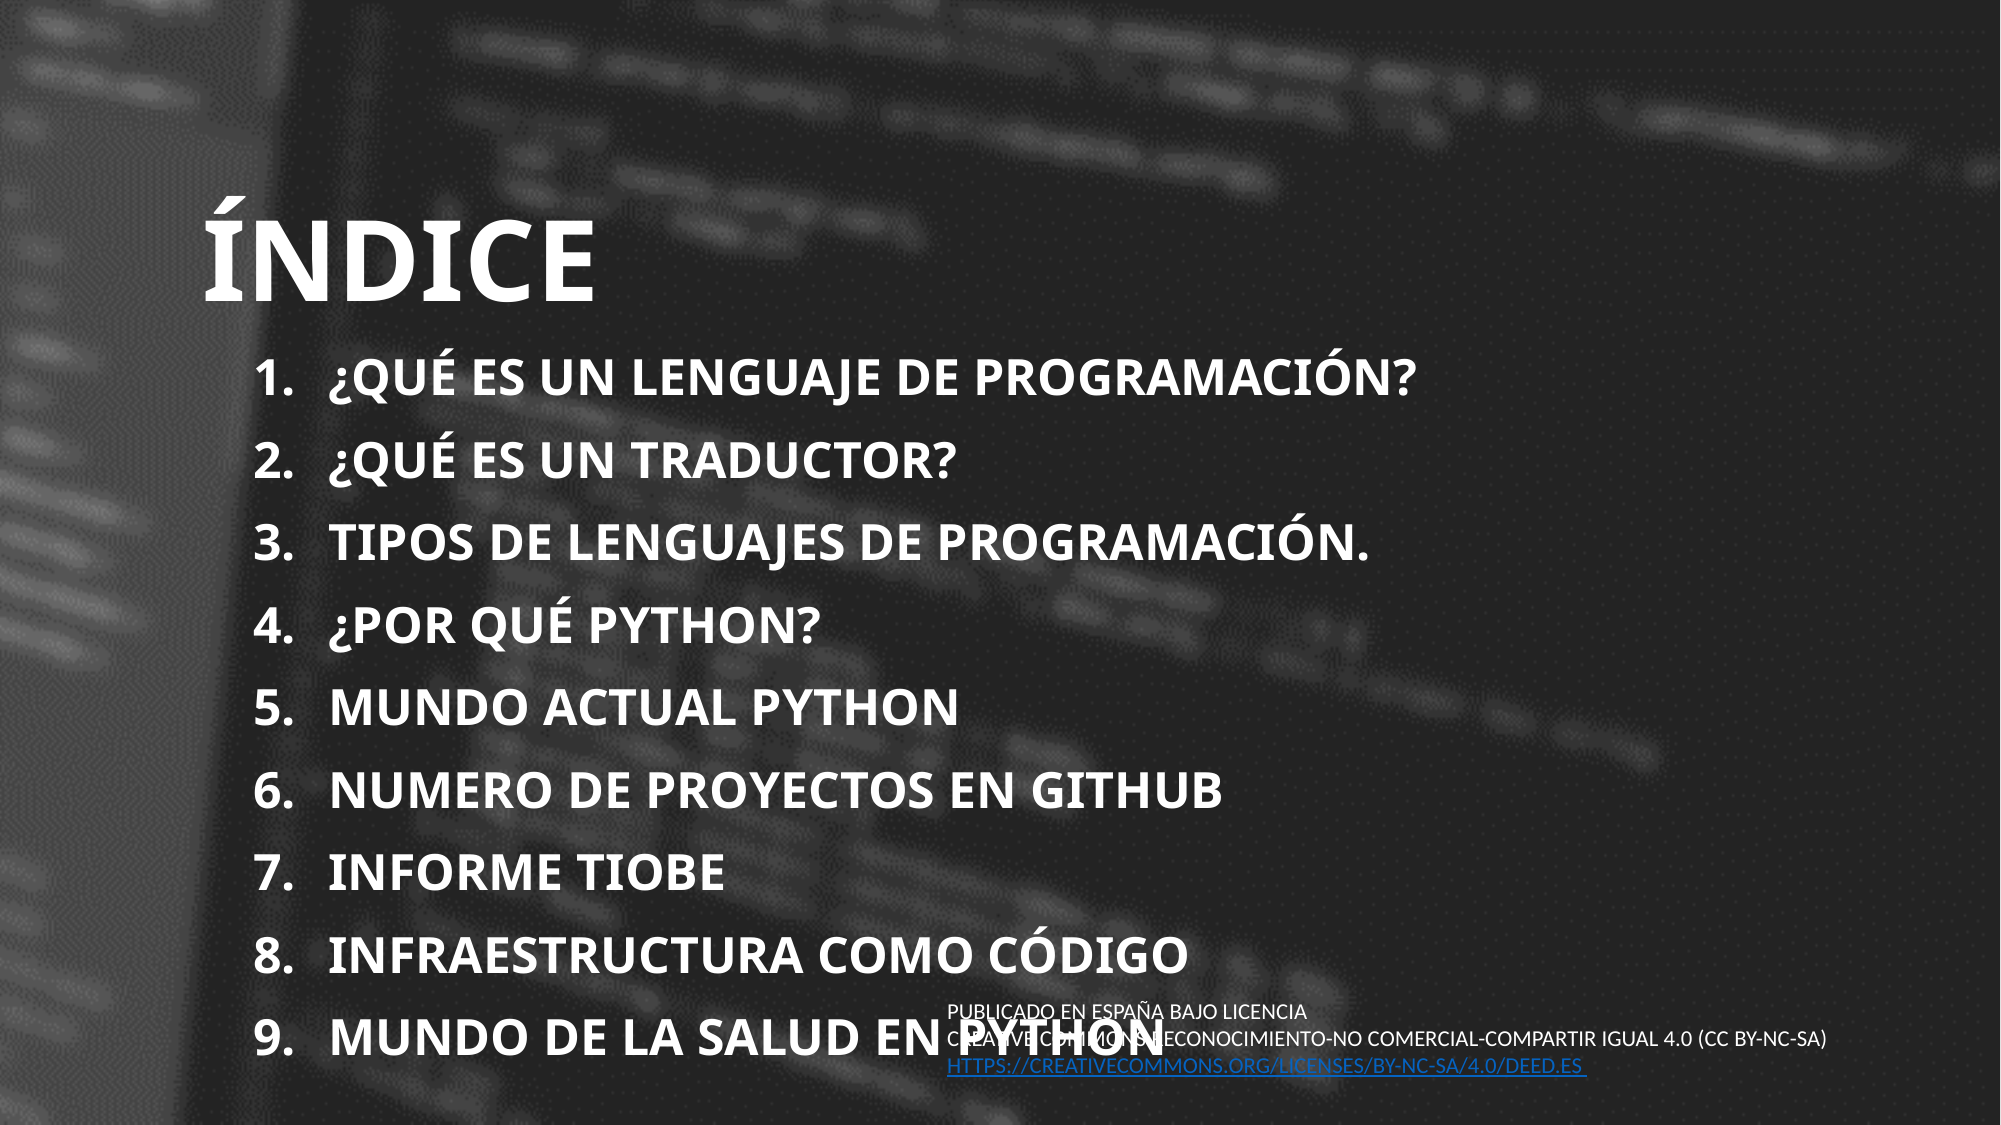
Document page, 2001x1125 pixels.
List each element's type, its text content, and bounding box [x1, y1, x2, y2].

title índice [187, 99, 1813, 413]
picture [0, 0, 2001, 1125]
list ¿Qué es un lenguaje de programación? ¿Qué es un traductor? Tipos de lenguajes de programación. ¿Por qué python? Mundo actual python Numero de proyectos en github Informe tiobe Infraestructura como código mundo de la salud en python [238, 330, 1814, 1081]
text_box Publicado en España bajo licencia Creative Commons Reconocimiento-No Comercial-Compartir Igual 4.0 (CC BY-NC-SA) https://creativecommons.org/licenses/by-nc-sa/4.0/deed.es [932, 980, 1891, 1095]
